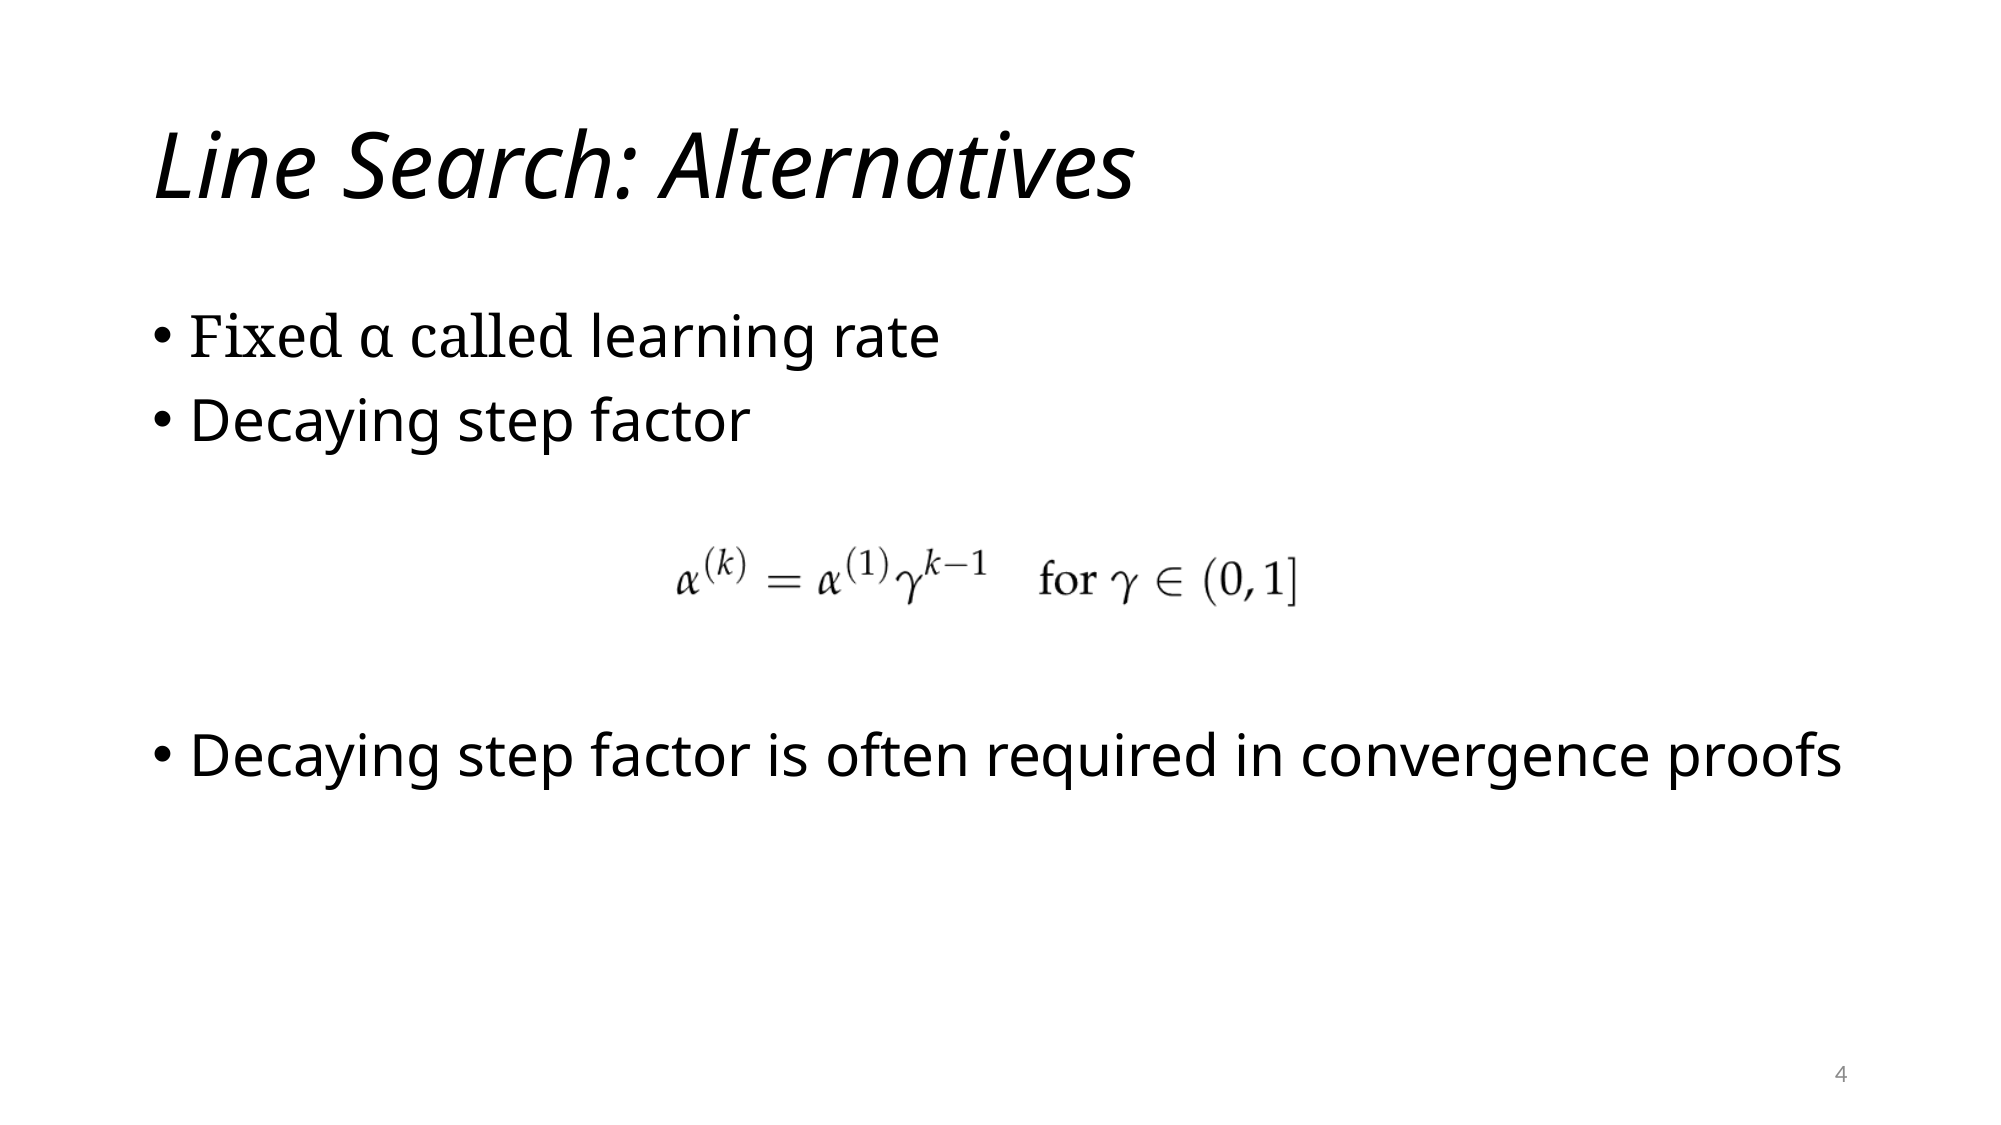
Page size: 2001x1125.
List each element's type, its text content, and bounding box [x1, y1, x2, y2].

picture [436, 266, 1620, 859]
slide_number 4 [1412, 1042, 1863, 1103]
title Line Search: Alternatives [137, 59, 1863, 278]
list Fixed α called learning rate Decaying step factor Decaying step factor is often required in convergence proofs [137, 299, 1863, 1014]
